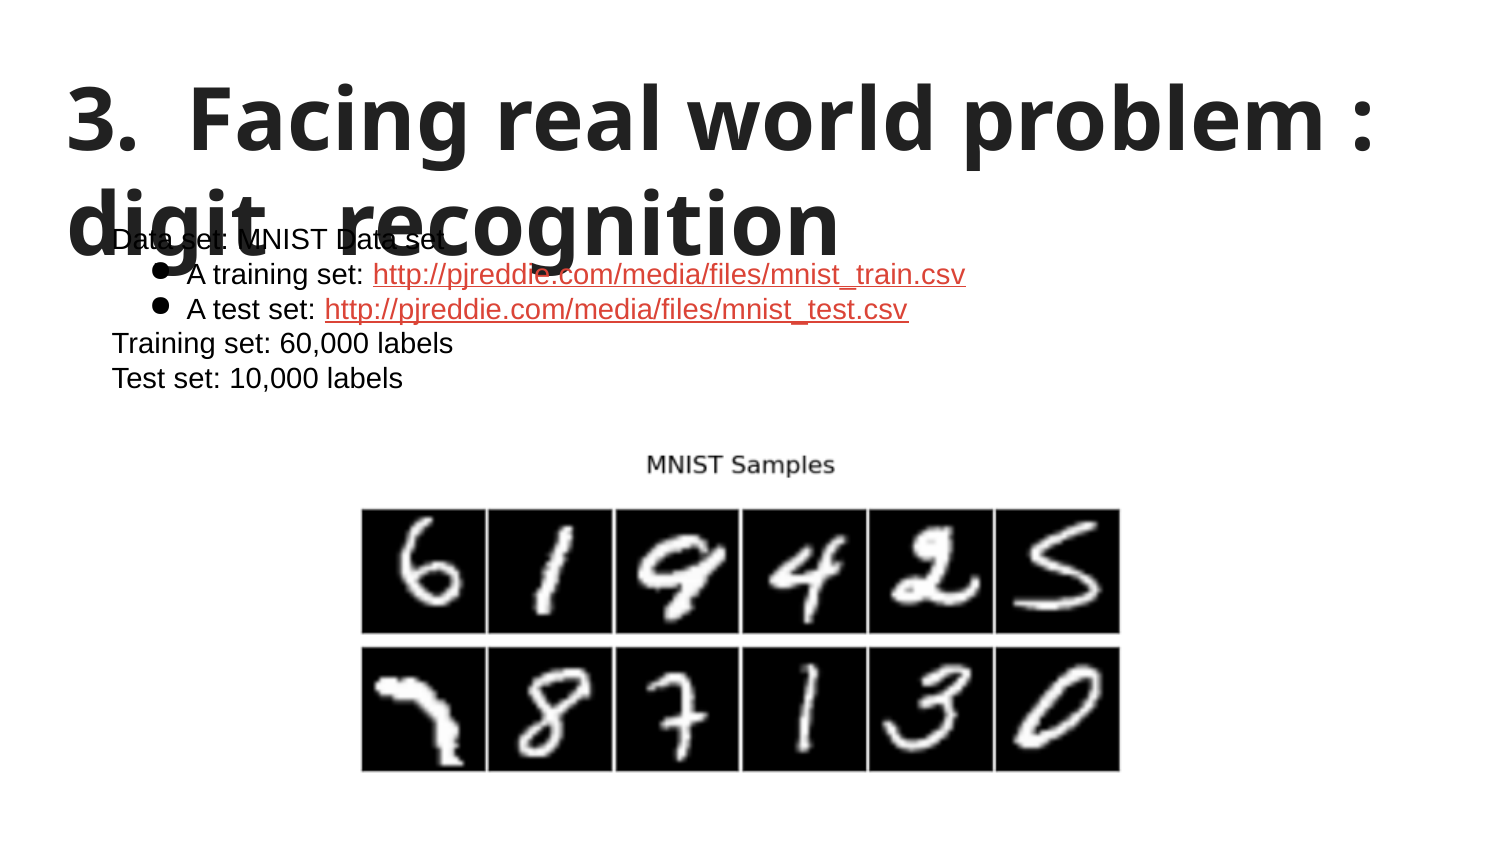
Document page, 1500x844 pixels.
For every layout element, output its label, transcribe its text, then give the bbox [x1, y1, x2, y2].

text_box Data set: MNIST Data set A training set: http://pjreddie.com/media/files/mnist_train.csv A test set: http://pjreddie.com/media/files/mnist_test.csv Training set: 60,000 labels Test set: 10,000 labels [96, 204, 1402, 656]
title 3. Facing real world problem : digit recognition [51, 48, 1449, 287]
picture [292, 434, 1206, 779]
